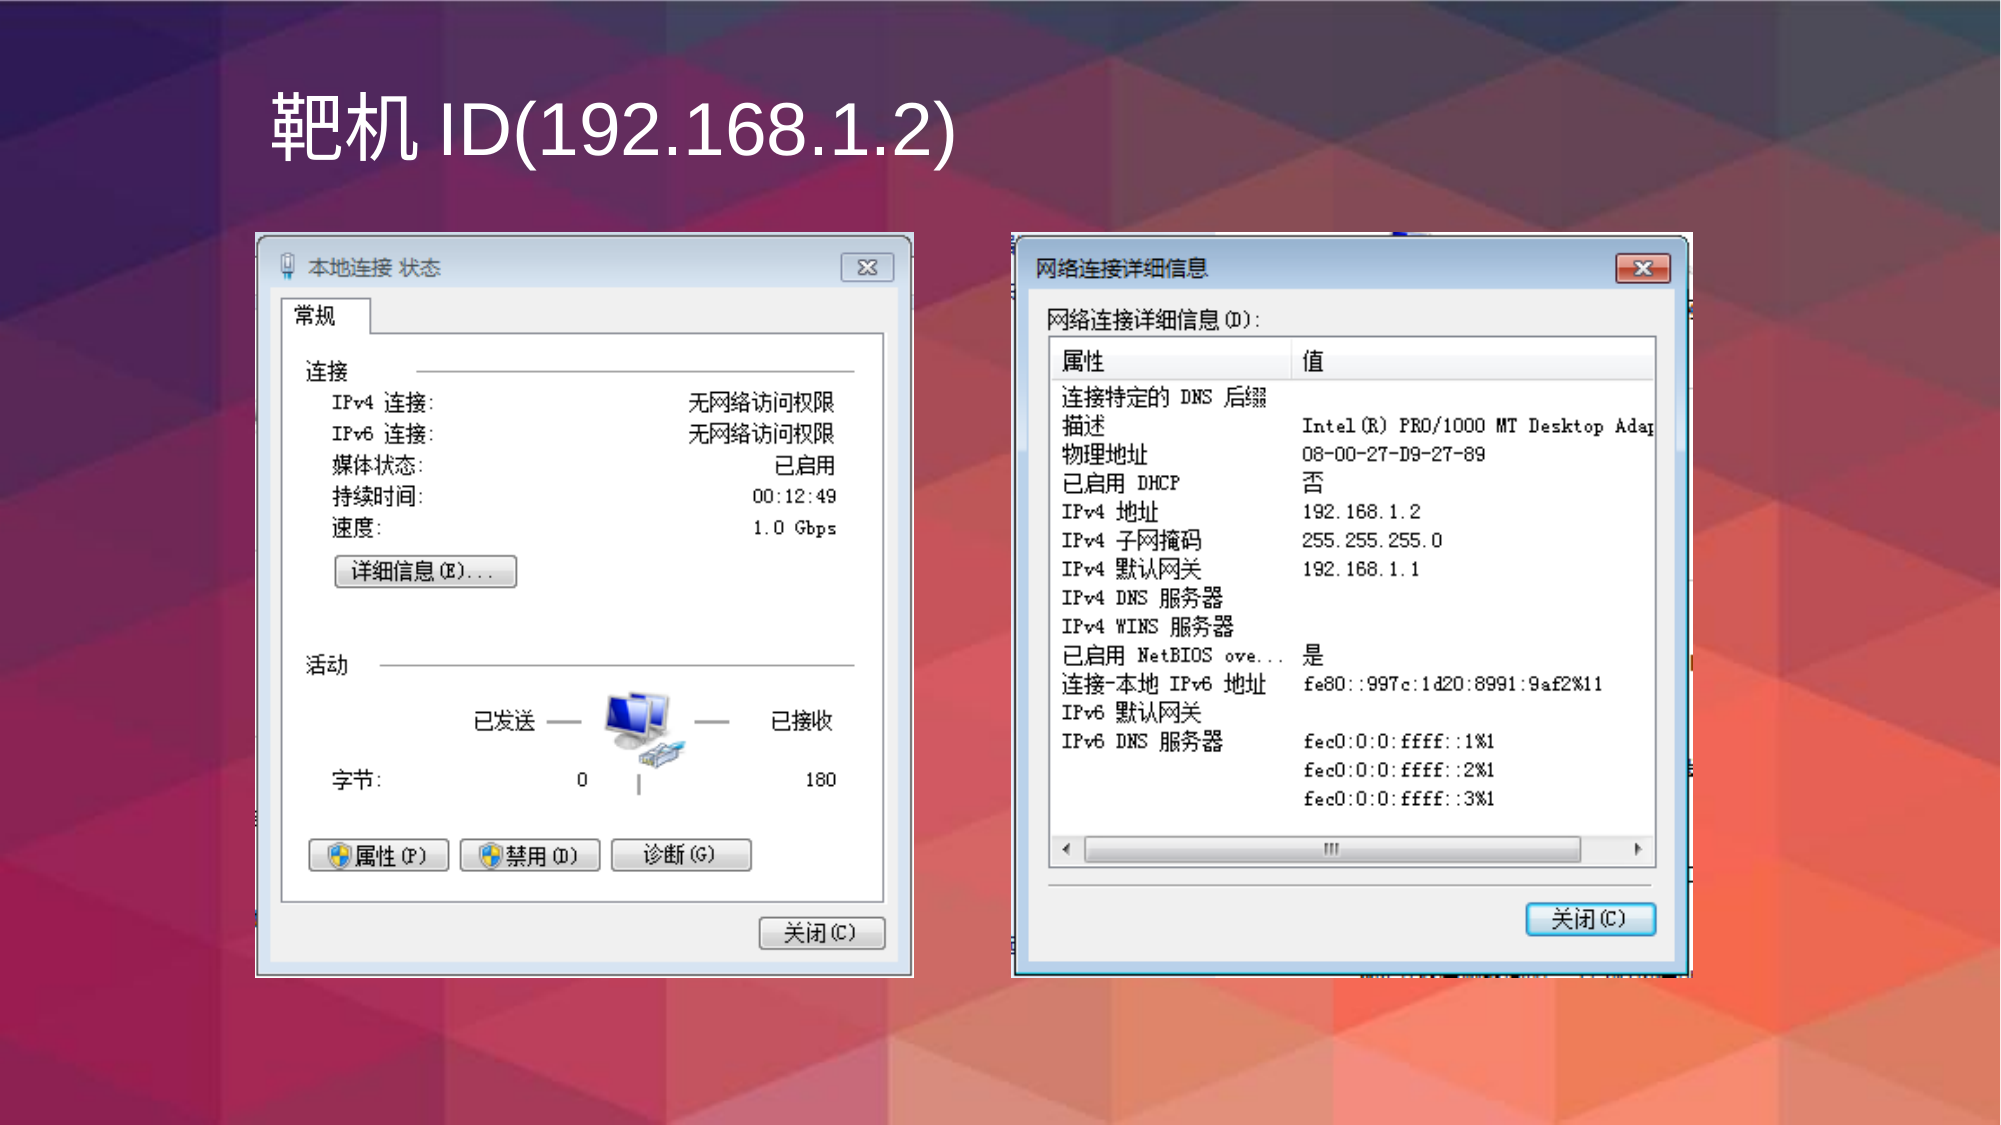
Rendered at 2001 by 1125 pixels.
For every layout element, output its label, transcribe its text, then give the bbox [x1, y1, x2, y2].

text_box 靶机ID(192.168.1.2) [254, 48, 1745, 203]
picture [0, 0, 2001, 1125]
